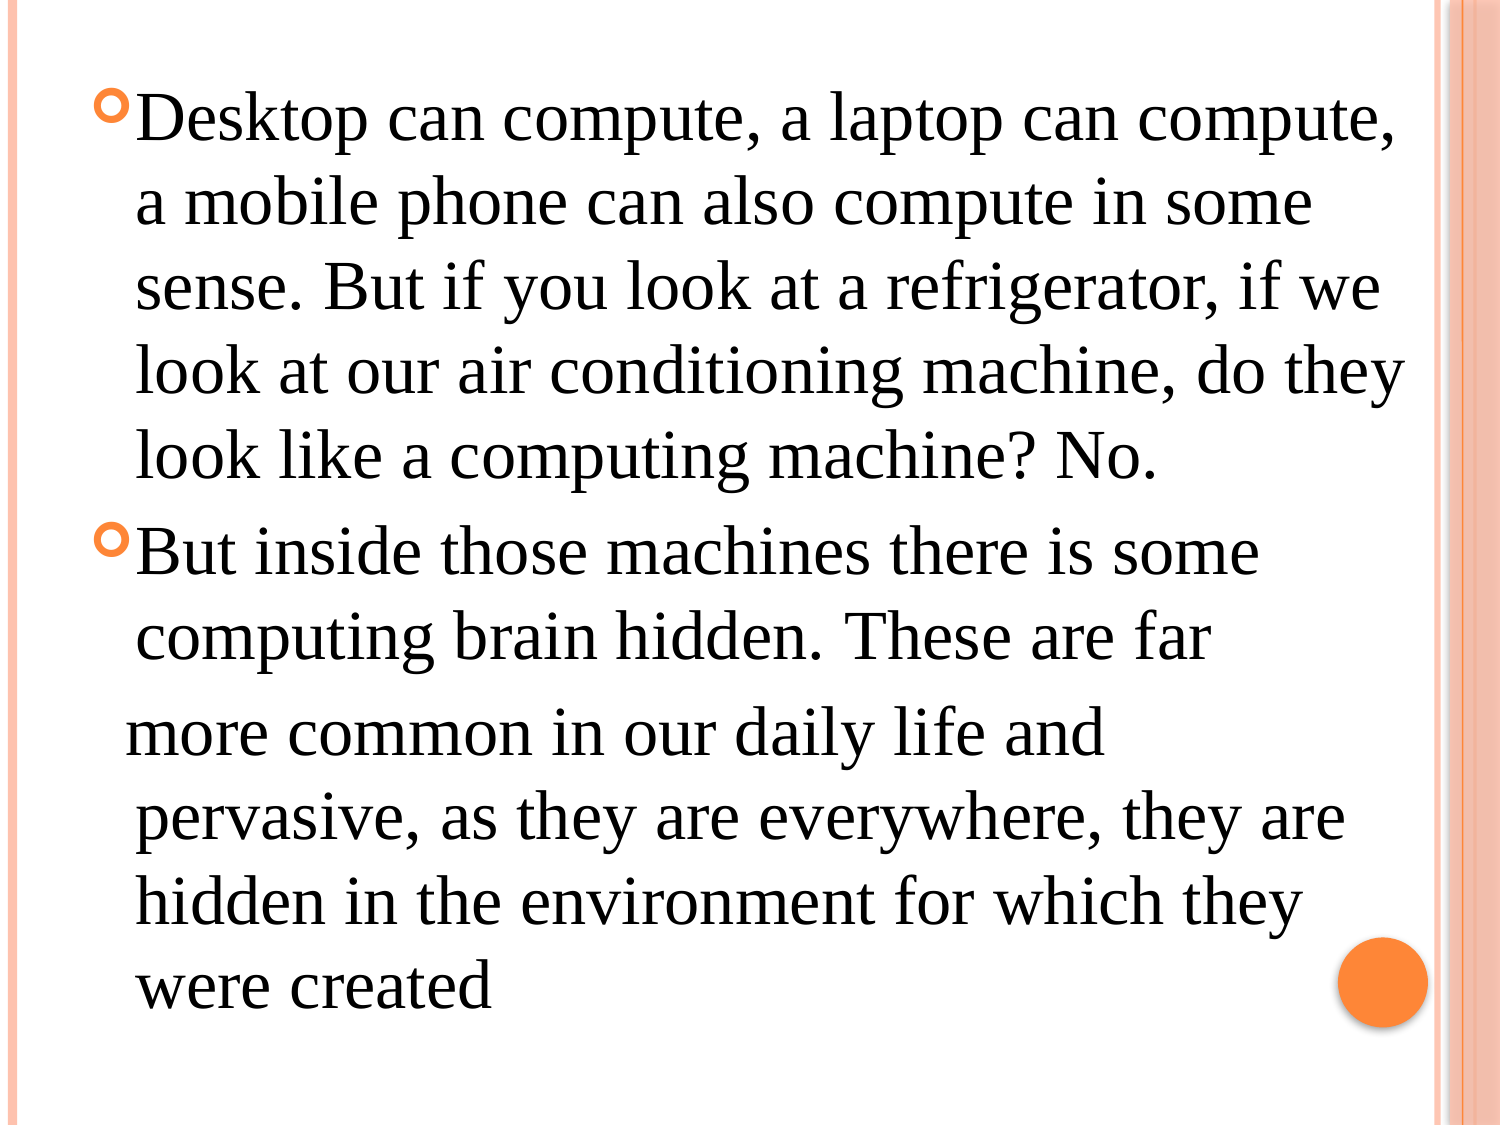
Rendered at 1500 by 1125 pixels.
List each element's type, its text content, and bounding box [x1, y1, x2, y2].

list Desktop can compute, a laptop can compute, a mobile phone can also compute in some sense. But if you look at a refrigerator, if we look at our air conditioning machine, do they look like a computing machine? No. But inside those machines there is some computing brain hidden. These are far more common in our daily life and pervasive, as they are everywhere, they are hidden in the environment for which they were created [75, 62, 1425, 1062]
